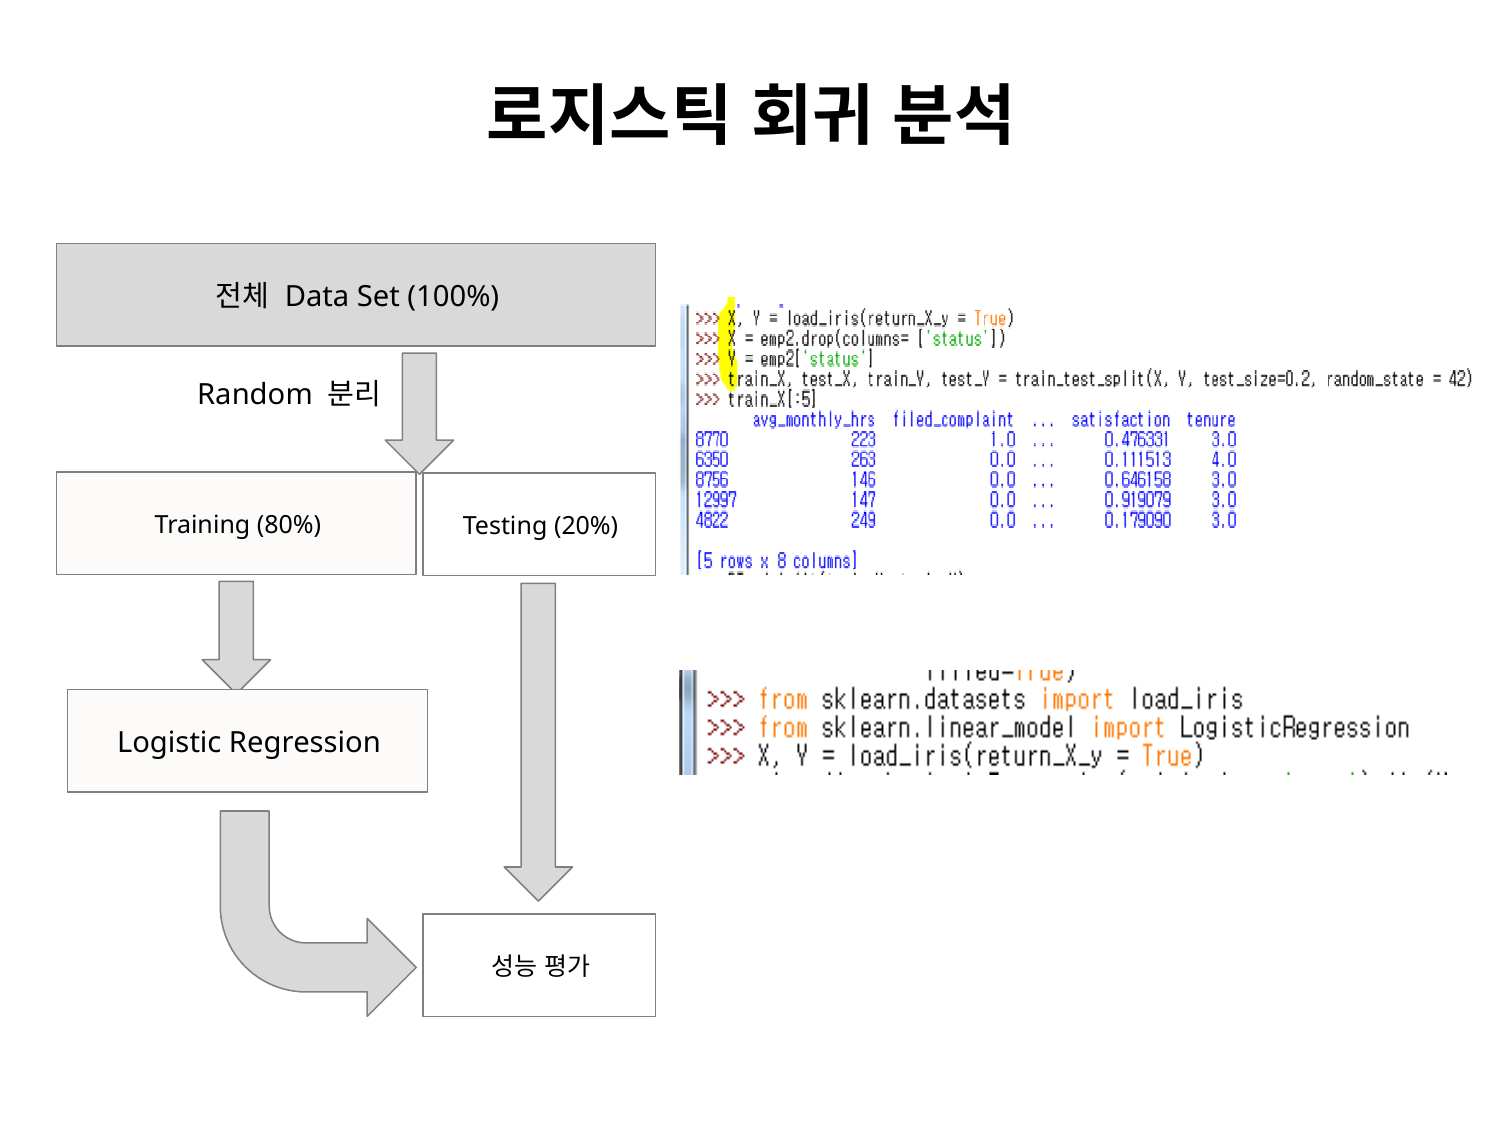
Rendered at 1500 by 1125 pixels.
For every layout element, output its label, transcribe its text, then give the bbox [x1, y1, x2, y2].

picture [678, 291, 1481, 576]
title 로지스틱 회귀 분석 [76, 19, 1427, 207]
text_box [56, 243, 656, 1017]
picture [678, 670, 1448, 776]
